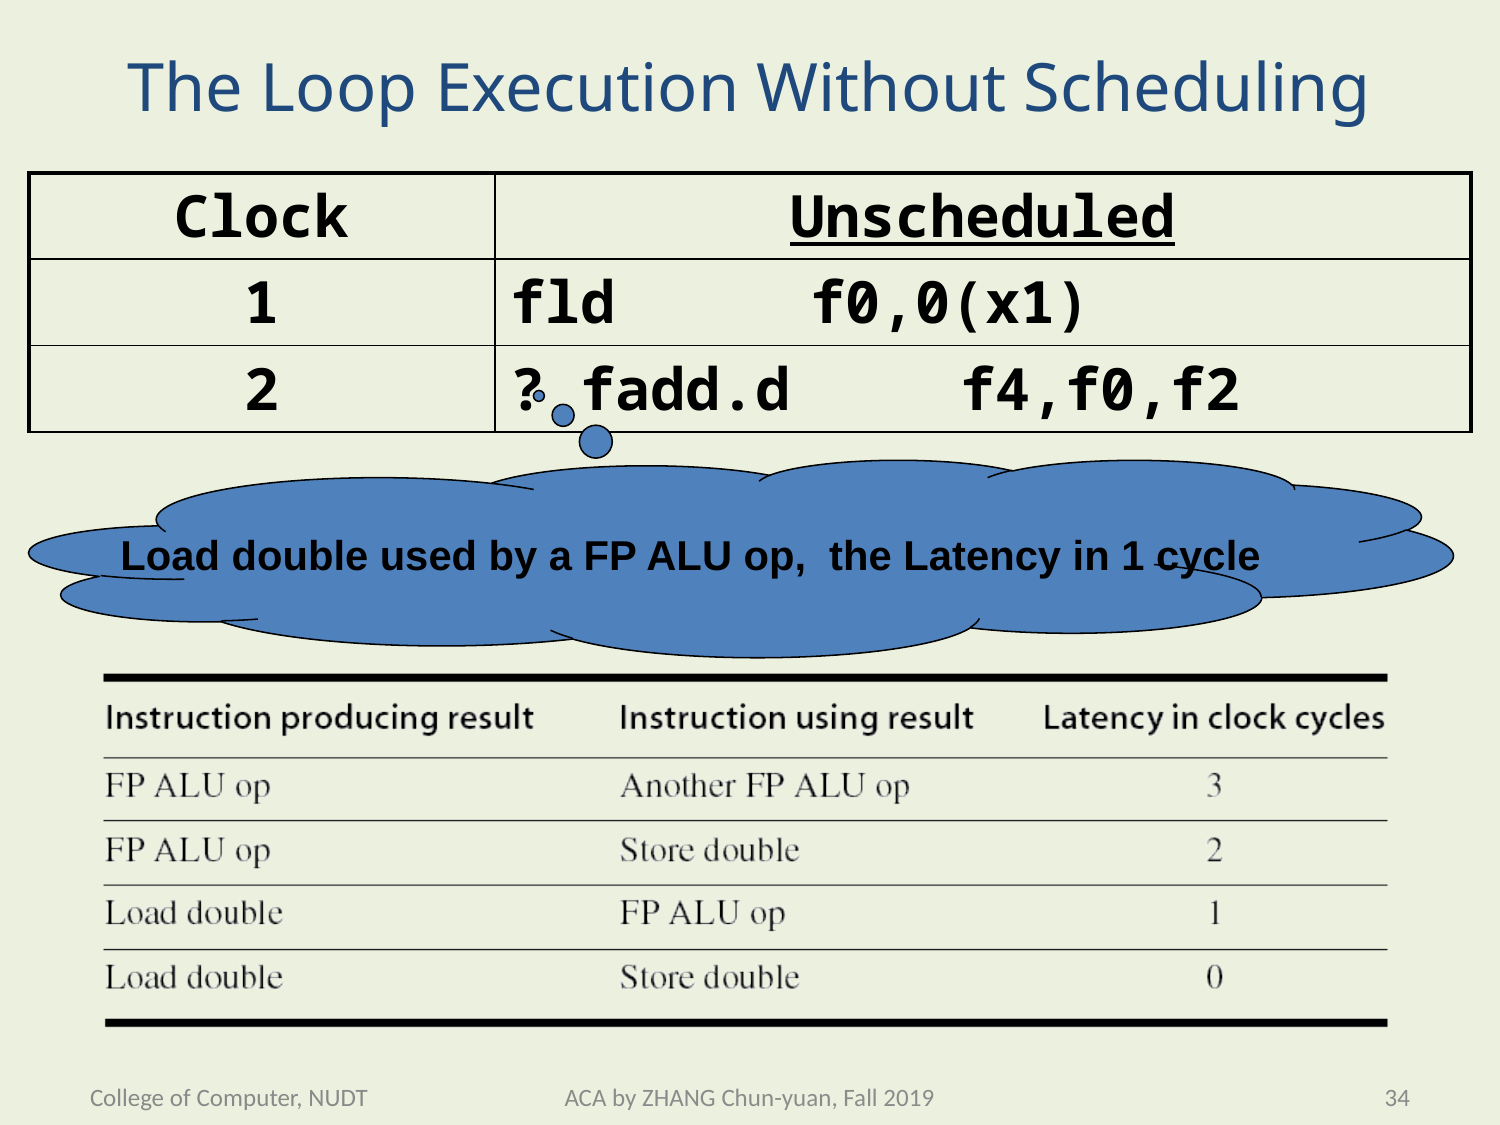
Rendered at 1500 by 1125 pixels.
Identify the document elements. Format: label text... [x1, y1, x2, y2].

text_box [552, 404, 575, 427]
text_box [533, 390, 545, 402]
table_cell fld f0,0(x1) [496, 260, 1469, 345]
table_header Clock [31, 175, 494, 258]
table_cell ? fadd.d f4,f0,f2 [496, 346, 1469, 431]
table_cell 1 [31, 260, 494, 345]
title The Loop Execution Without Scheduling [29, 19, 1471, 150]
table_header Unscheduled [496, 175, 1469, 258]
text_box Load double used by a FP ALU op, the Latency in 1 cycle [28, 460, 1454, 658]
footer ACA by ZHANG Chun-yuan, Fall 2019 [512, 1066, 988, 1125]
picture [88, 665, 1402, 1038]
table_cell 2 [31, 346, 494, 431]
slide_number 34 [1074, 1066, 1425, 1125]
text_box Load double used by a FP ALU op, the Latency in 1 cycle [579, 425, 613, 459]
slide_number College of Computer, NUDT [75, 1066, 425, 1125]
